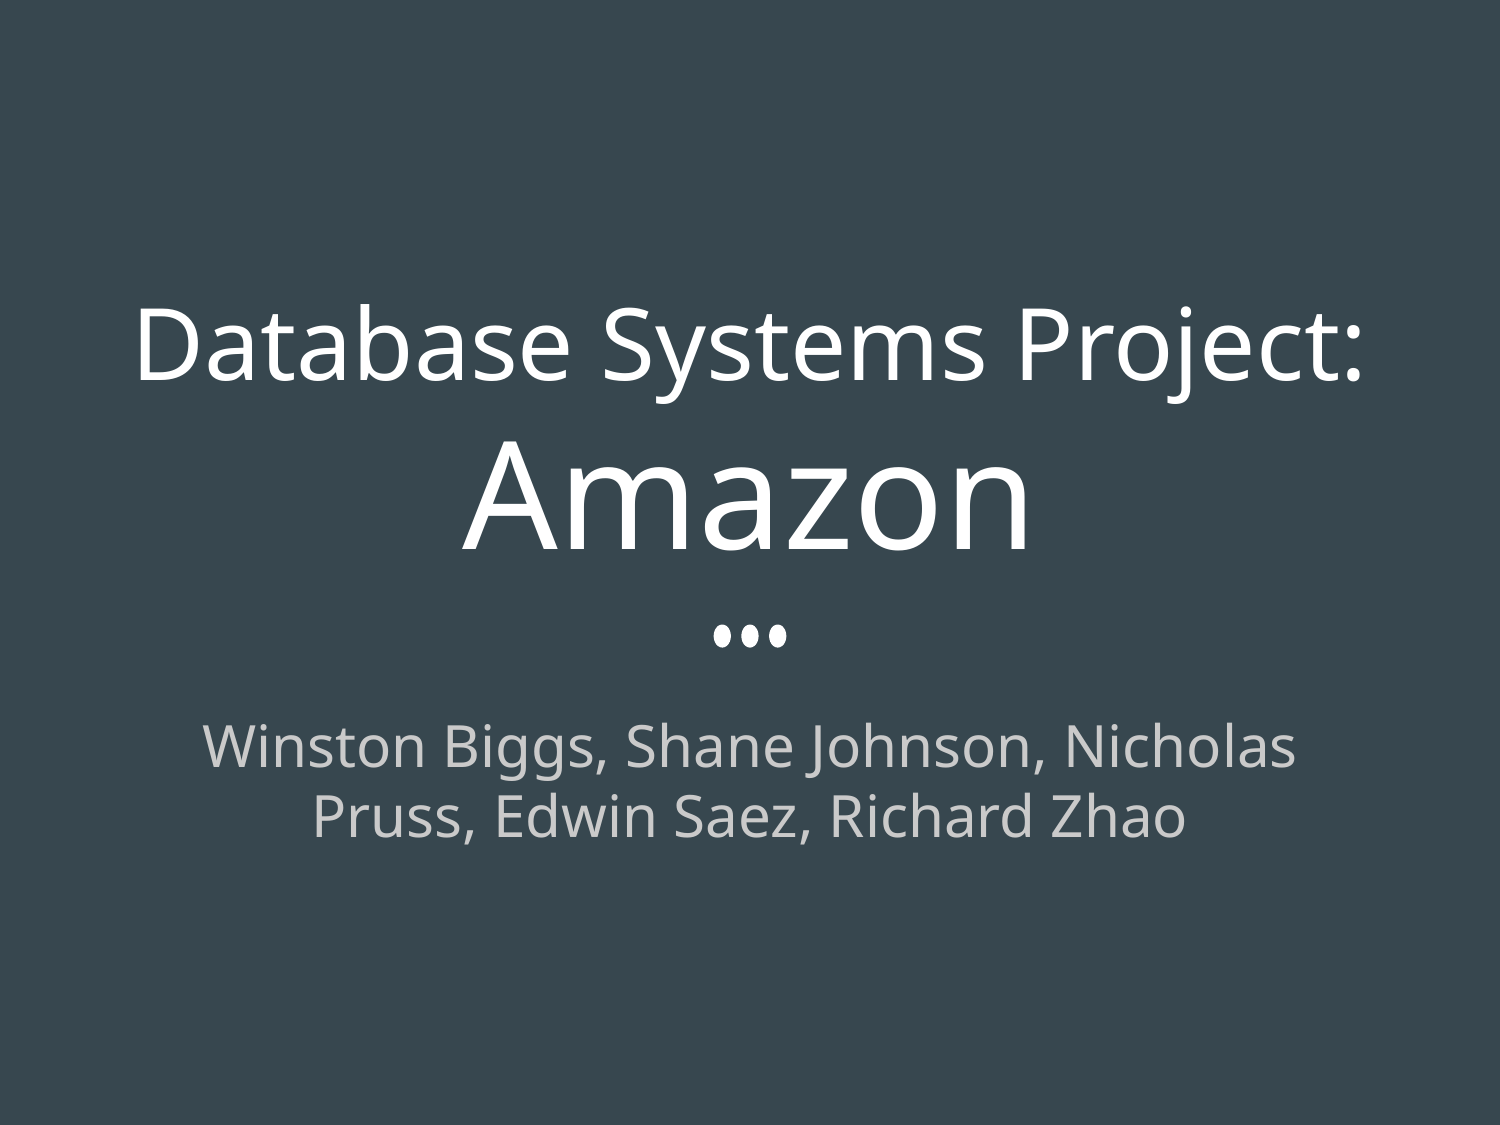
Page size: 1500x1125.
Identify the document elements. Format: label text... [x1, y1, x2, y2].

title Database Systems Project: Amazon [110, 216, 1390, 596]
subtitle Winston Biggs, Shane Johnson, Nicholas Pruss, Edwin Saez, Richard Zhao [110, 694, 1390, 868]
